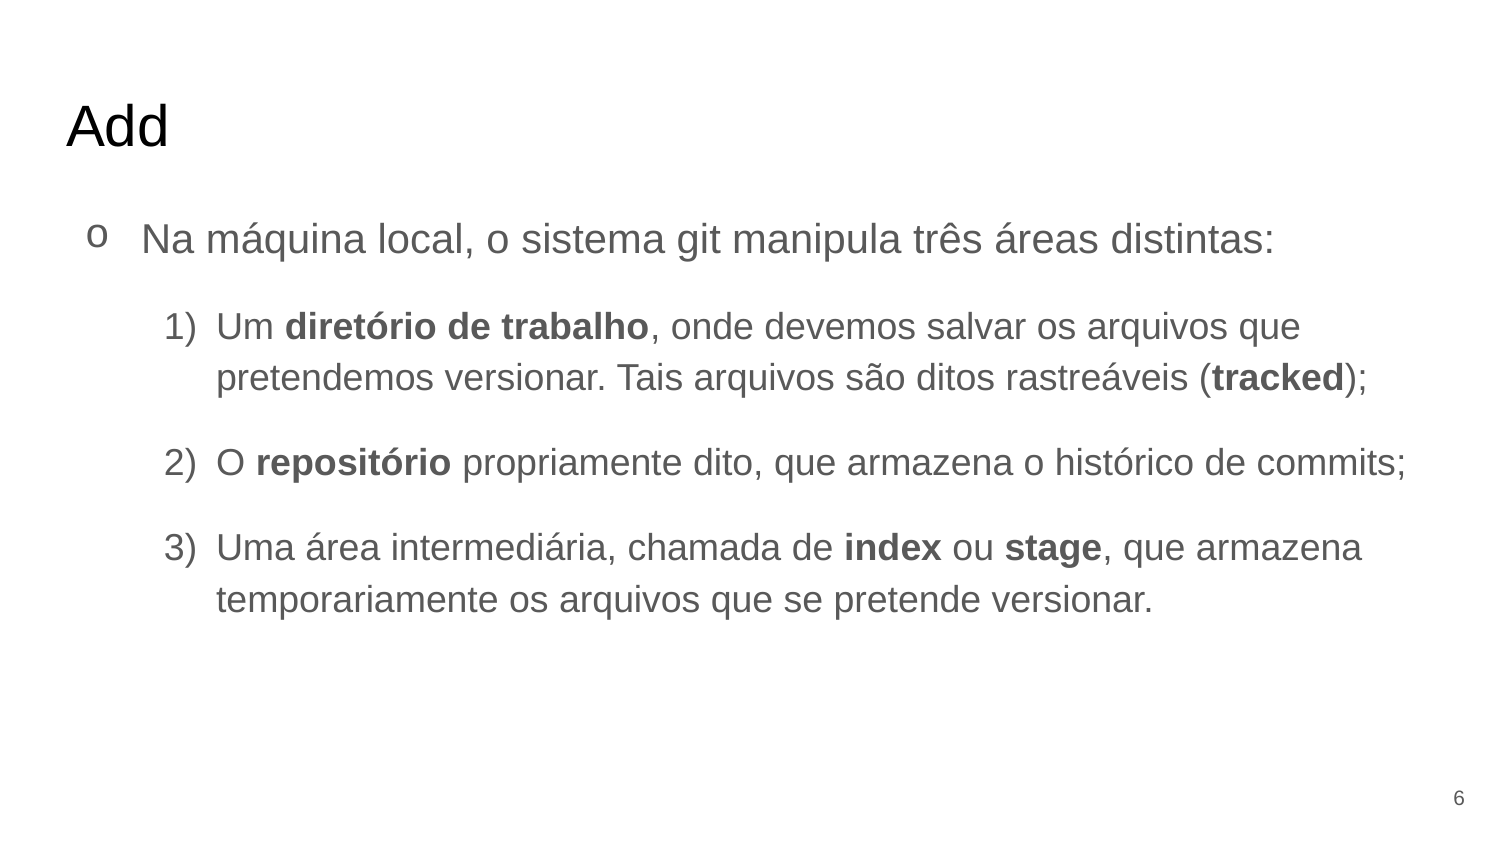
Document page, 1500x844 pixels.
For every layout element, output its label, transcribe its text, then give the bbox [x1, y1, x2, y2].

slide_number 6 [1389, 764, 1480, 830]
title Add [51, 72, 1449, 167]
list Na máquina local, o sistema git manipula três áreas distintas: Um diretório de trabalho, onde devemos salvar os arquivos que pretendemos versionar. Tais arquivos são ditos rastreáveis (tracked); O repositório propriamente dito, que armazena o histórico de commits; Uma área intermediária, chamada de index ou stage, que armazena temporariamente os arquivos que se pretende versionar. [51, 189, 1449, 750]
